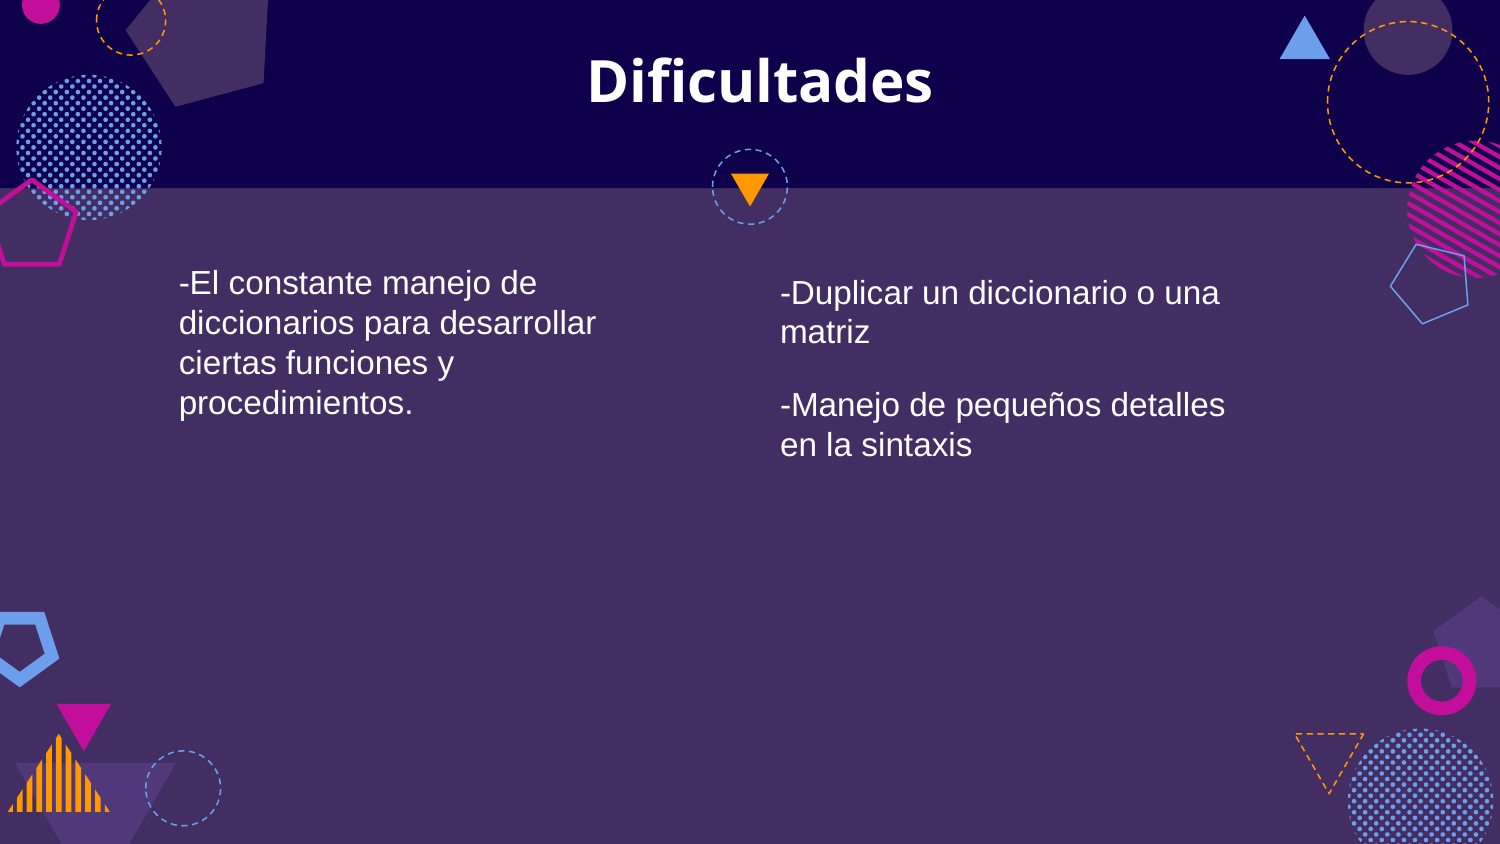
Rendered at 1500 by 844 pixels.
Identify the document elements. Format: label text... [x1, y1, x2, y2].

text_box -Duplicar un diccionario o una matriz [765, 263, 1240, 358]
text_box -El constante manejo de diccionarios para desarrollar ciertas funciones y procedimientos. [164, 254, 638, 469]
text_box -Manejo de pequeños detalles en la sintaxis [765, 375, 1245, 470]
title Dificultades [232, 0, 1289, 173]
